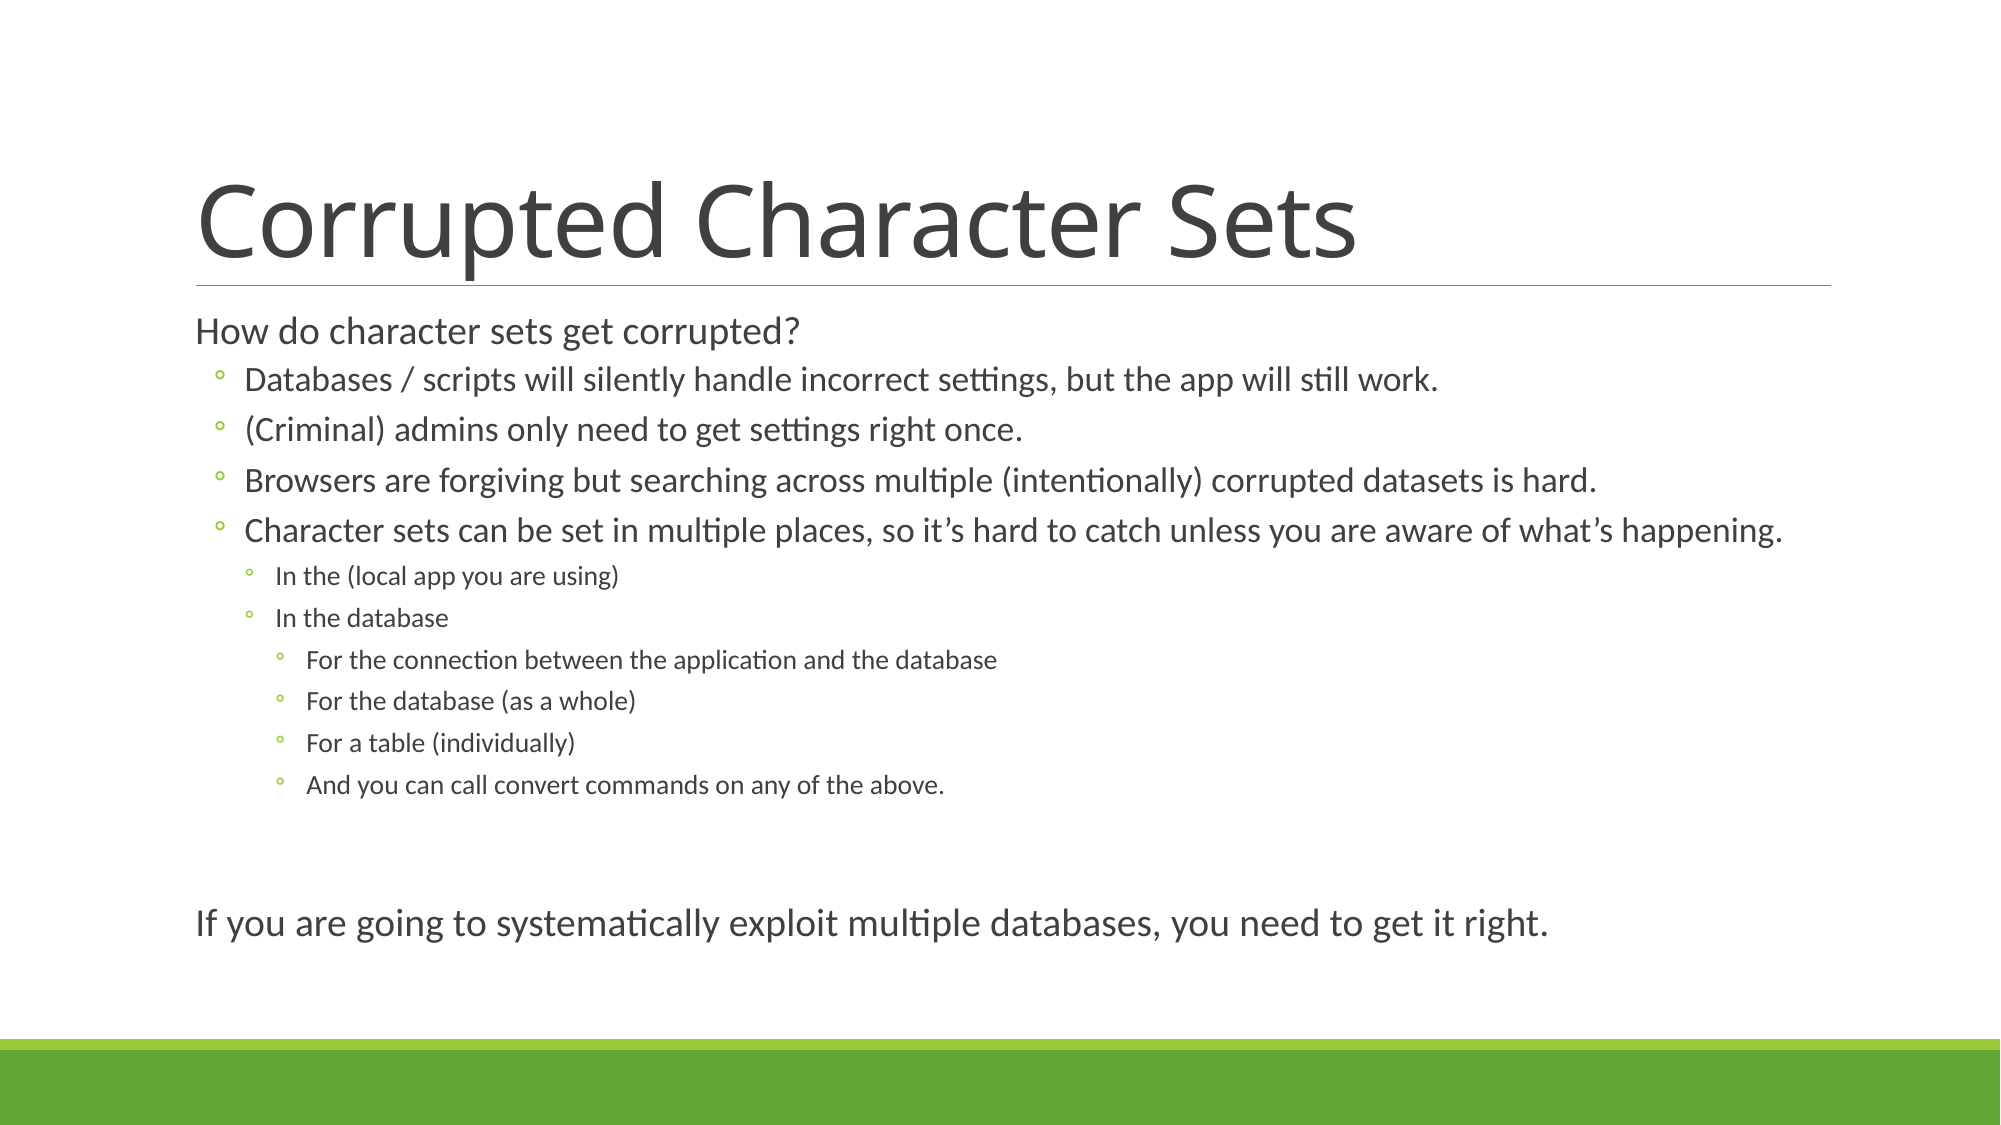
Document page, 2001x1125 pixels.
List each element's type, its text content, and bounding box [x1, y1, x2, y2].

title Corrupted Character Sets [180, 47, 1830, 285]
list How do character sets get corrupted? Databases / scripts will silently handle incorrect settings, but the app will still work. (Criminal) admins only need to get settings right once. Browsers are forgiving but searching across multiple (intentionally) corrupted datasets is hard. Character sets can be set in multiple places, so it’s hard to catch unless you are aware of what’s happening. In the (local app you are using) In the database For the connection between the application and the database For the database (as a whole) For a table (individually) And you can call convert commands on any of the above. If you are going to systematically exploit multiple databases, you need to get it right. [180, 302, 1830, 963]
